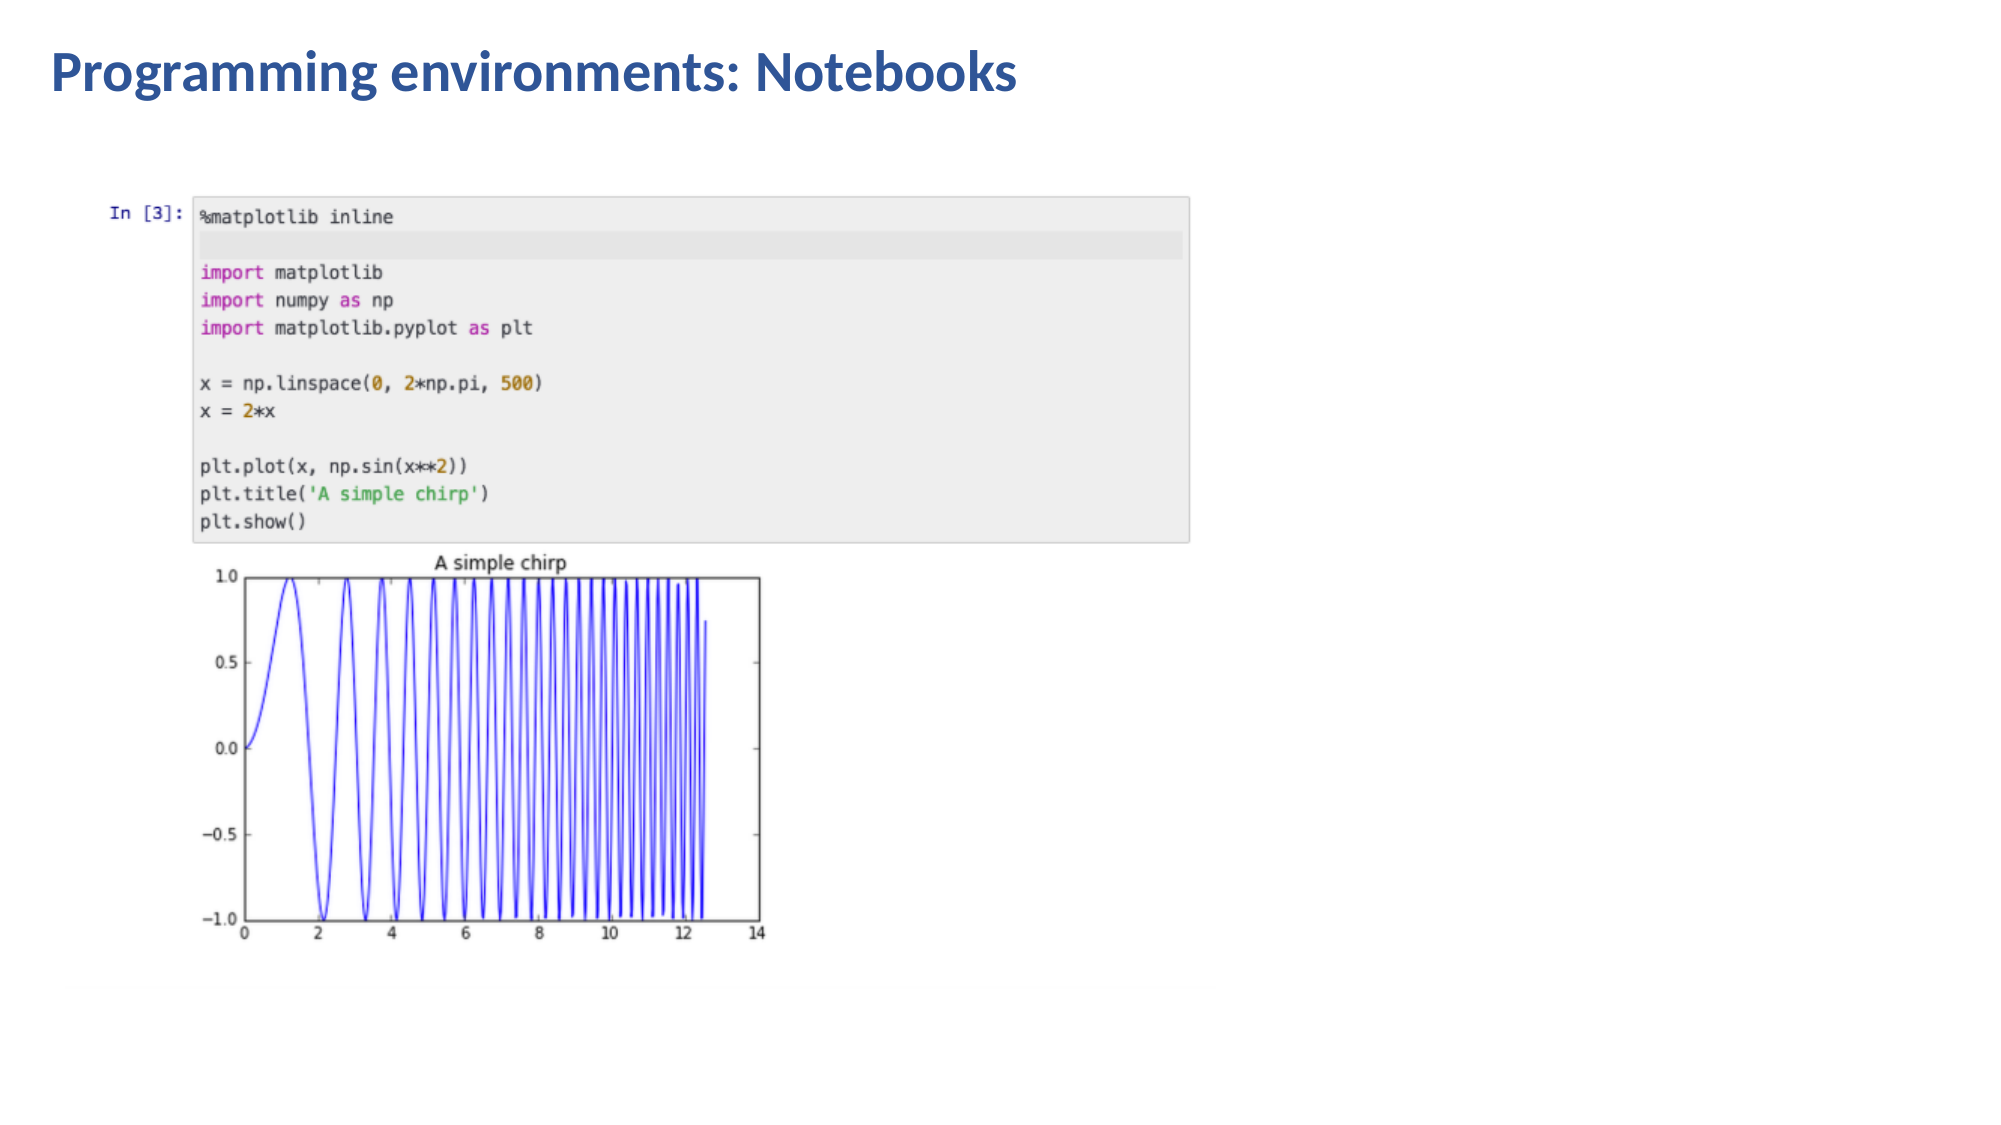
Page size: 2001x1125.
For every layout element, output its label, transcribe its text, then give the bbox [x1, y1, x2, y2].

text_box Programming environments: Notebooks [37, 26, 1034, 111]
picture [65, 169, 1216, 989]
